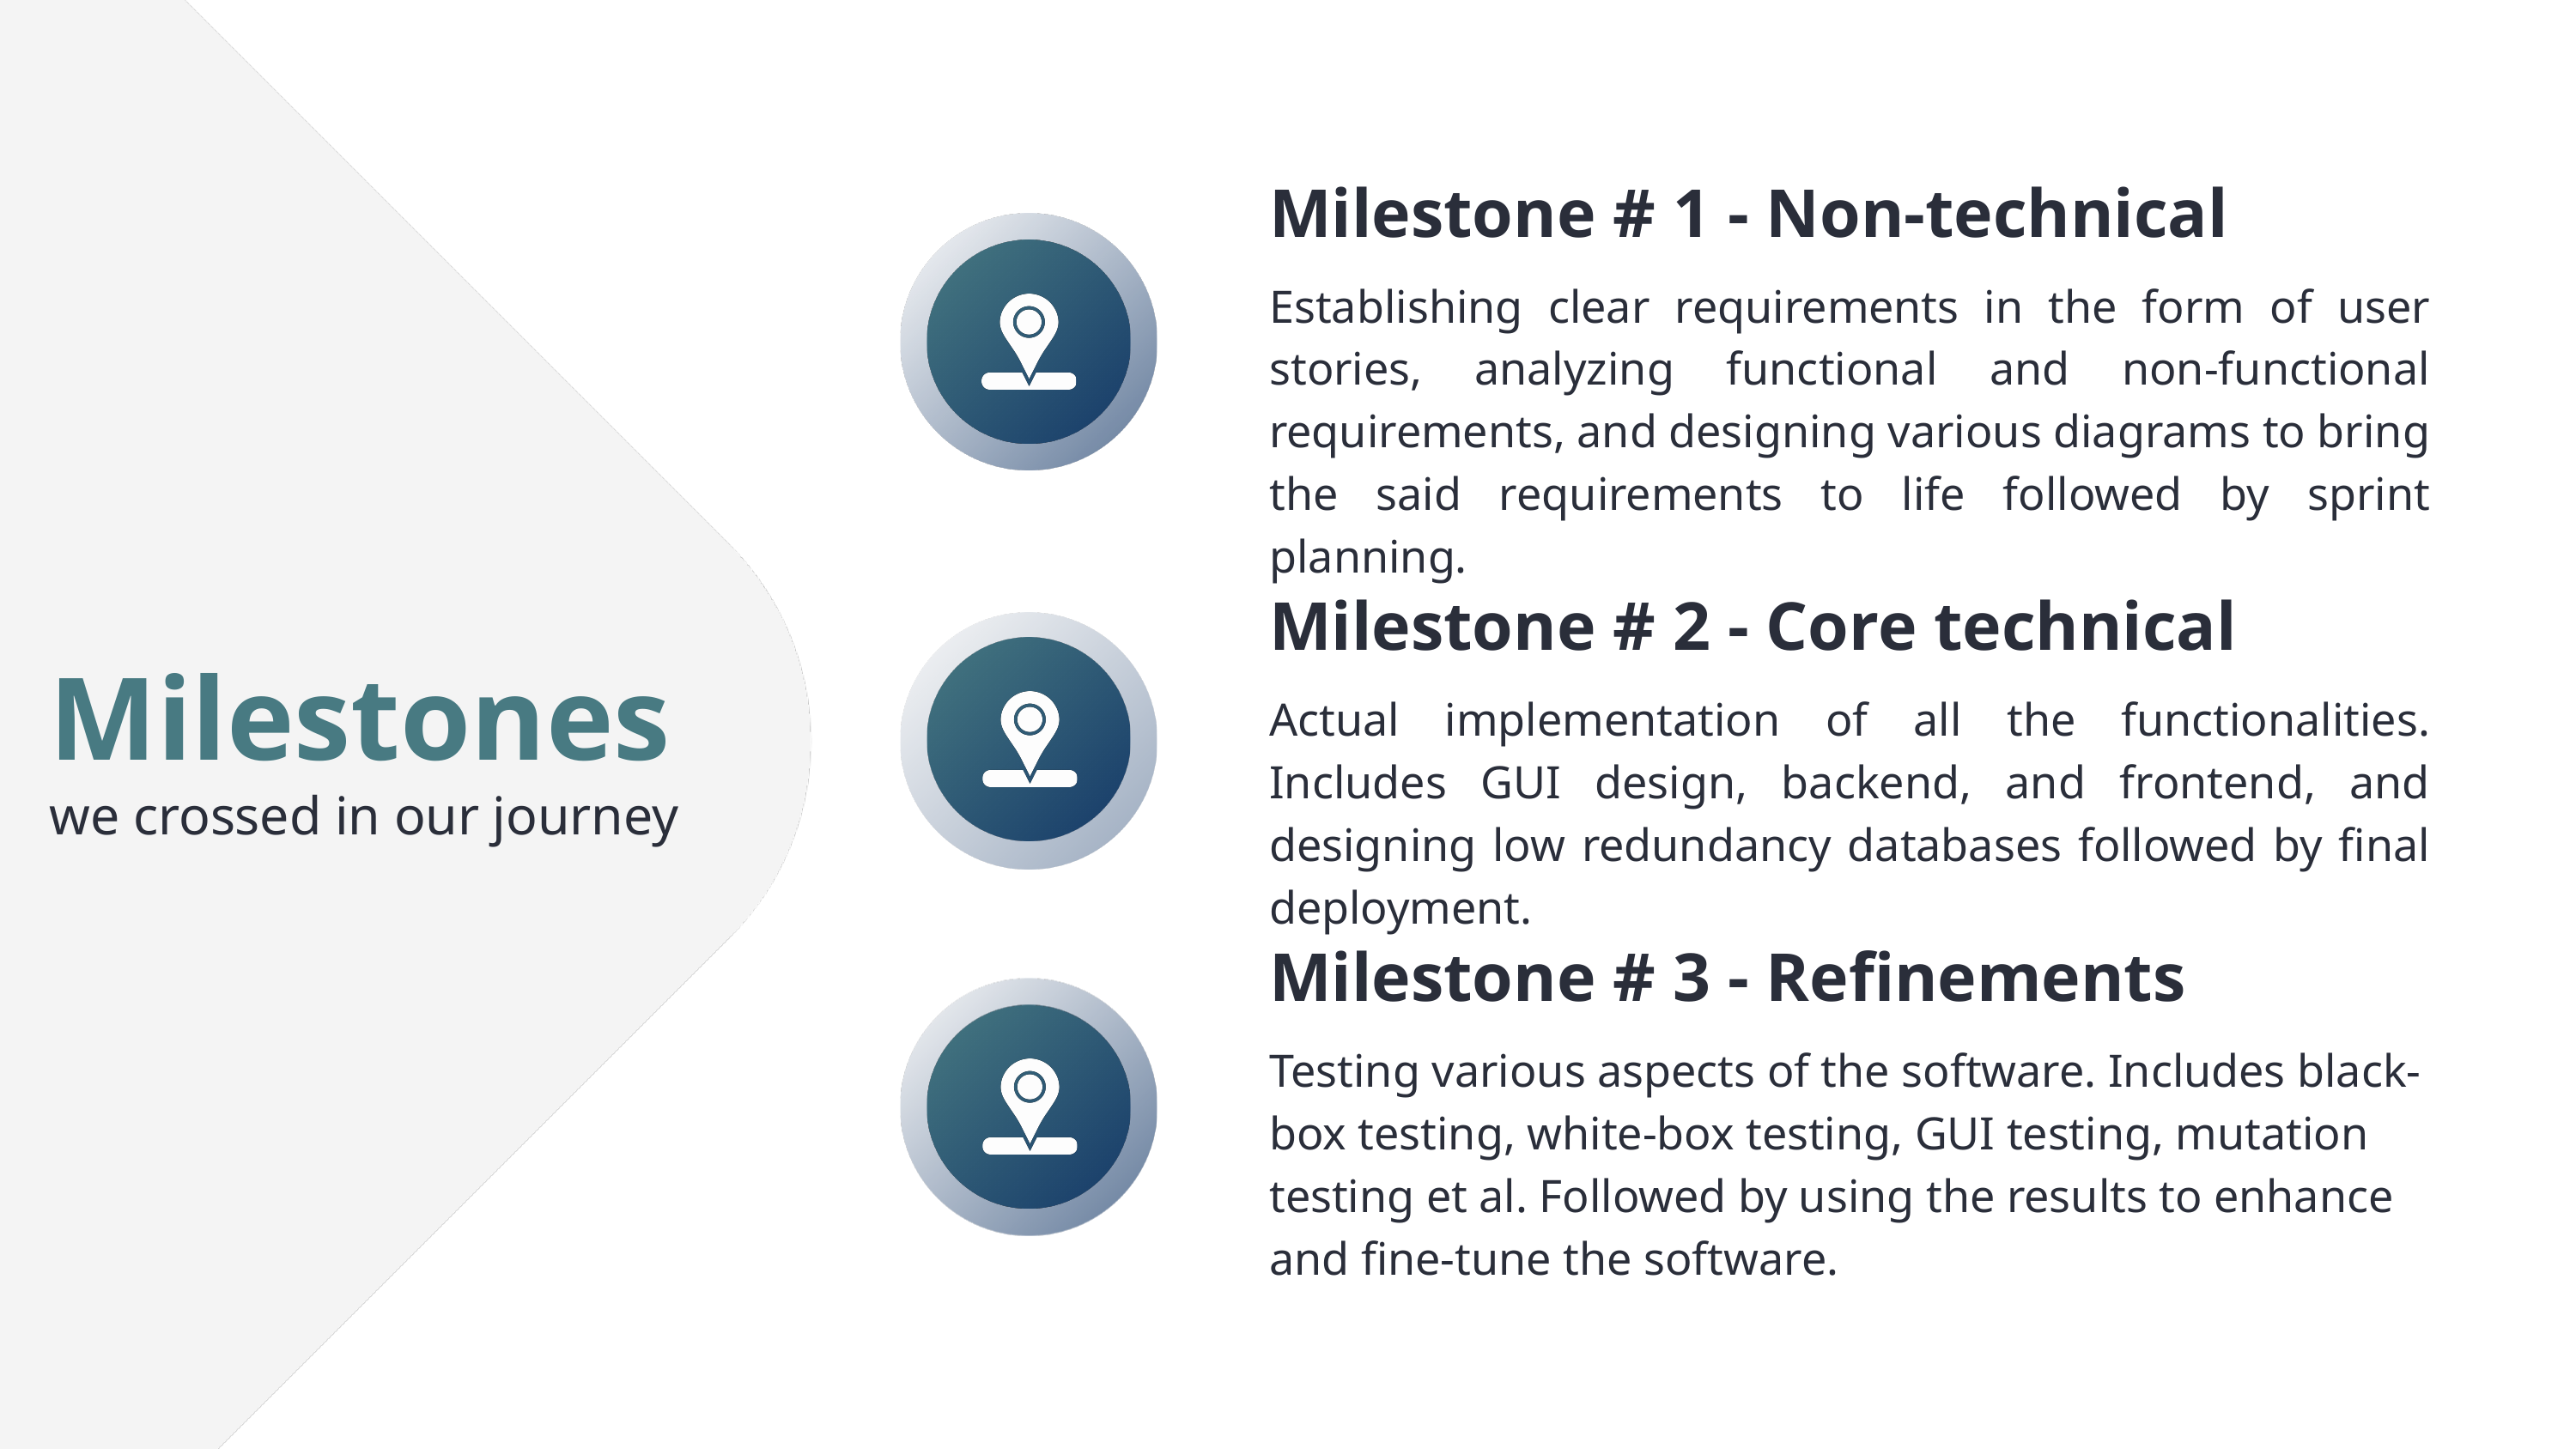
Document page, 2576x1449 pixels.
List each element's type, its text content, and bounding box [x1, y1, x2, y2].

text_box [982, 1058, 1078, 1155]
text_box [0, 0, 838, 1449]
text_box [1269, 585, 2432, 864]
text_box [927, 1005, 1131, 1210]
text_box Milestones [49, 634, 762, 783]
text_box [900, 612, 1157, 870]
text_box [982, 691, 1078, 787]
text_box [1269, 171, 2432, 512]
text_box [927, 637, 1131, 841]
text_box [981, 294, 1077, 390]
text_box [900, 979, 1157, 1236]
text_box we crossed in our journey [49, 772, 727, 846]
text_box [900, 213, 1157, 470]
text_box [927, 239, 1131, 444]
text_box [1269, 936, 2432, 1277]
